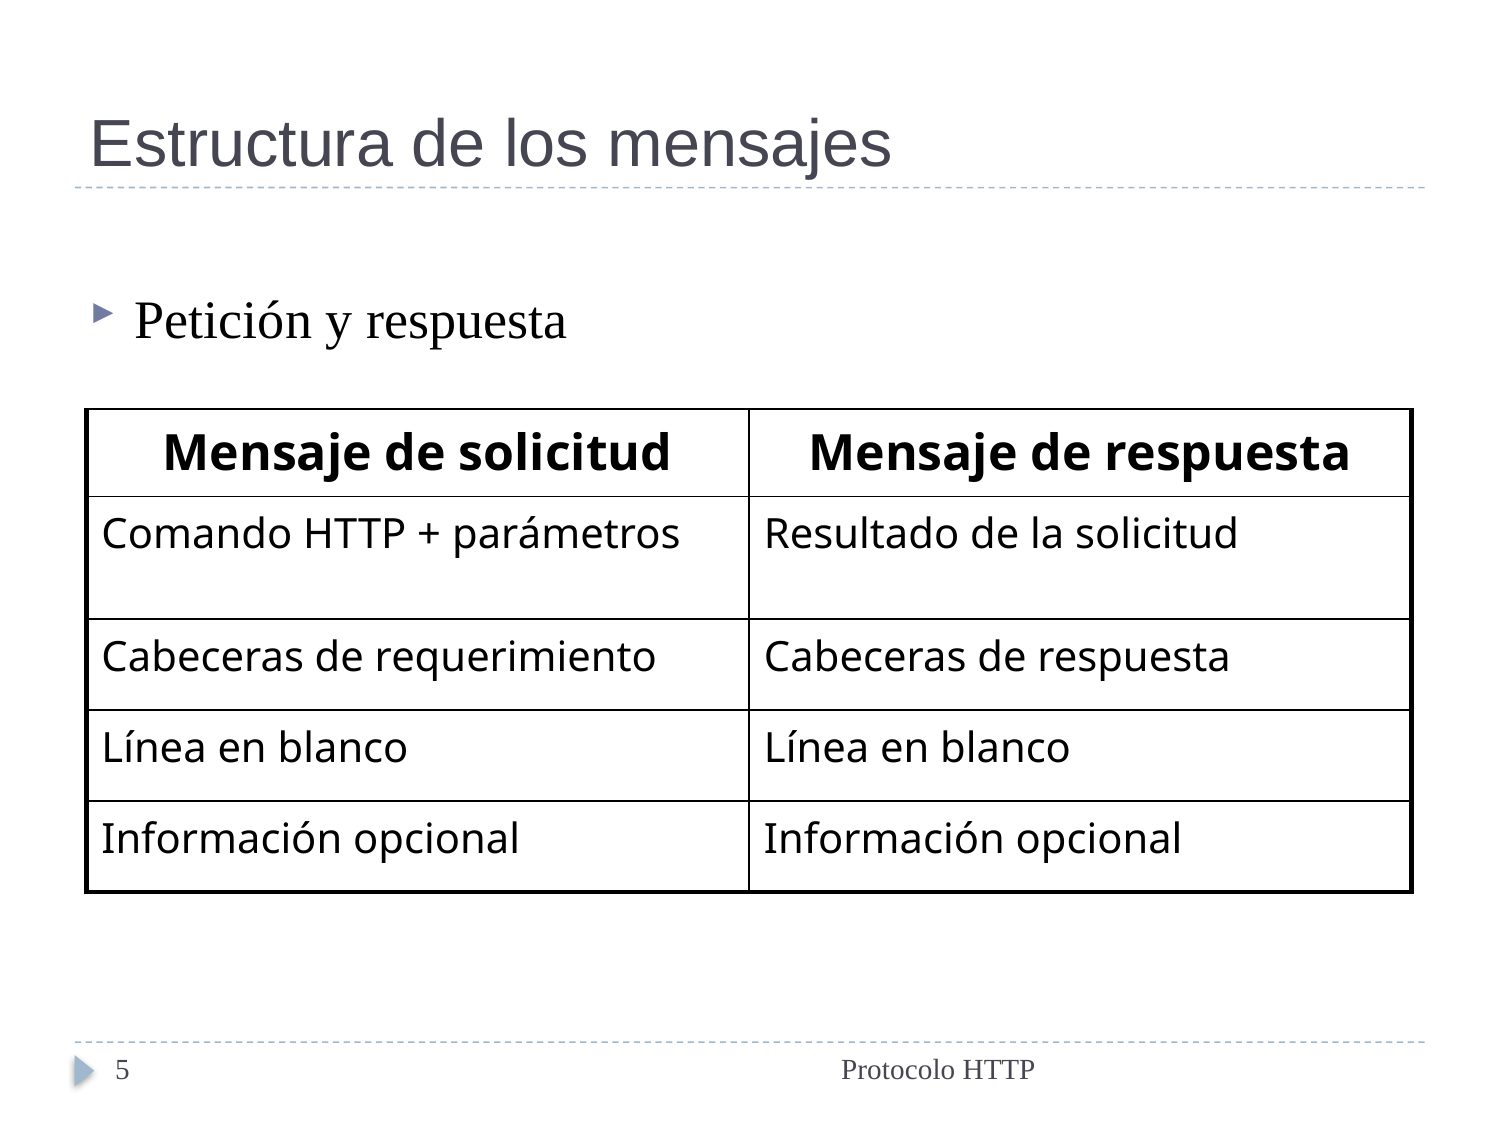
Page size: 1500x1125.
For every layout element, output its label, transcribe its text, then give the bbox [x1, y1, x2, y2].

table_cell Línea en blanco [89, 711, 748, 800]
slide_number 5 [100, 1042, 426, 1103]
title Estructura de los mensajes [75, 24, 1425, 188]
table_cell Información opcional [750, 802, 1409, 890]
table_header Mensaje de respuesta [750, 410, 1409, 496]
table_cell Comando HTTP + parámetros [89, 497, 748, 618]
footer Protocolo HTTP [475, 1042, 1051, 1103]
table_cell Información opcional [89, 802, 748, 890]
list Petición y respuesta [75, 200, 1425, 1010]
table_header Mensaje de solicitud [89, 410, 748, 496]
table_cell Línea en blanco [750, 711, 1409, 800]
table_cell Resultado de la solicitud [750, 497, 1409, 618]
table_cell Cabeceras de respuesta [750, 620, 1409, 709]
table_cell Cabeceras de requerimiento [89, 620, 748, 709]
